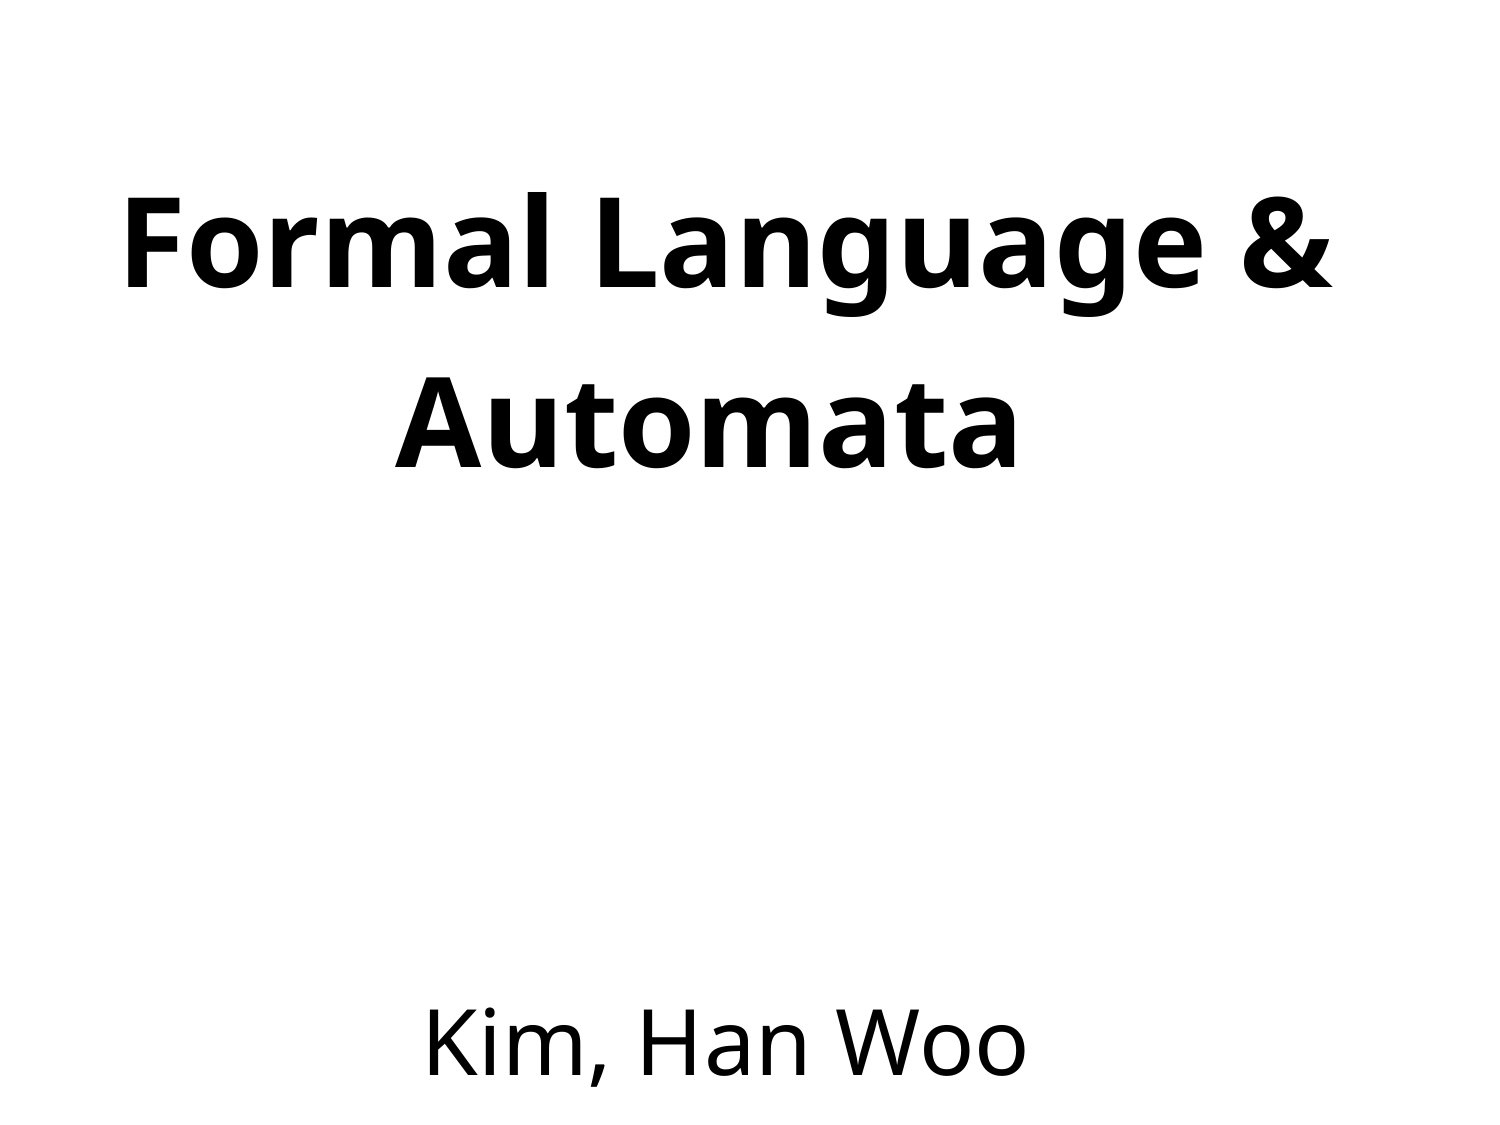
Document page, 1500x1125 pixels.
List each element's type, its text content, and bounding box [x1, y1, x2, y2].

text_box Formal Language & Automata Kim, Han Woo [41, 125, 1412, 527]
